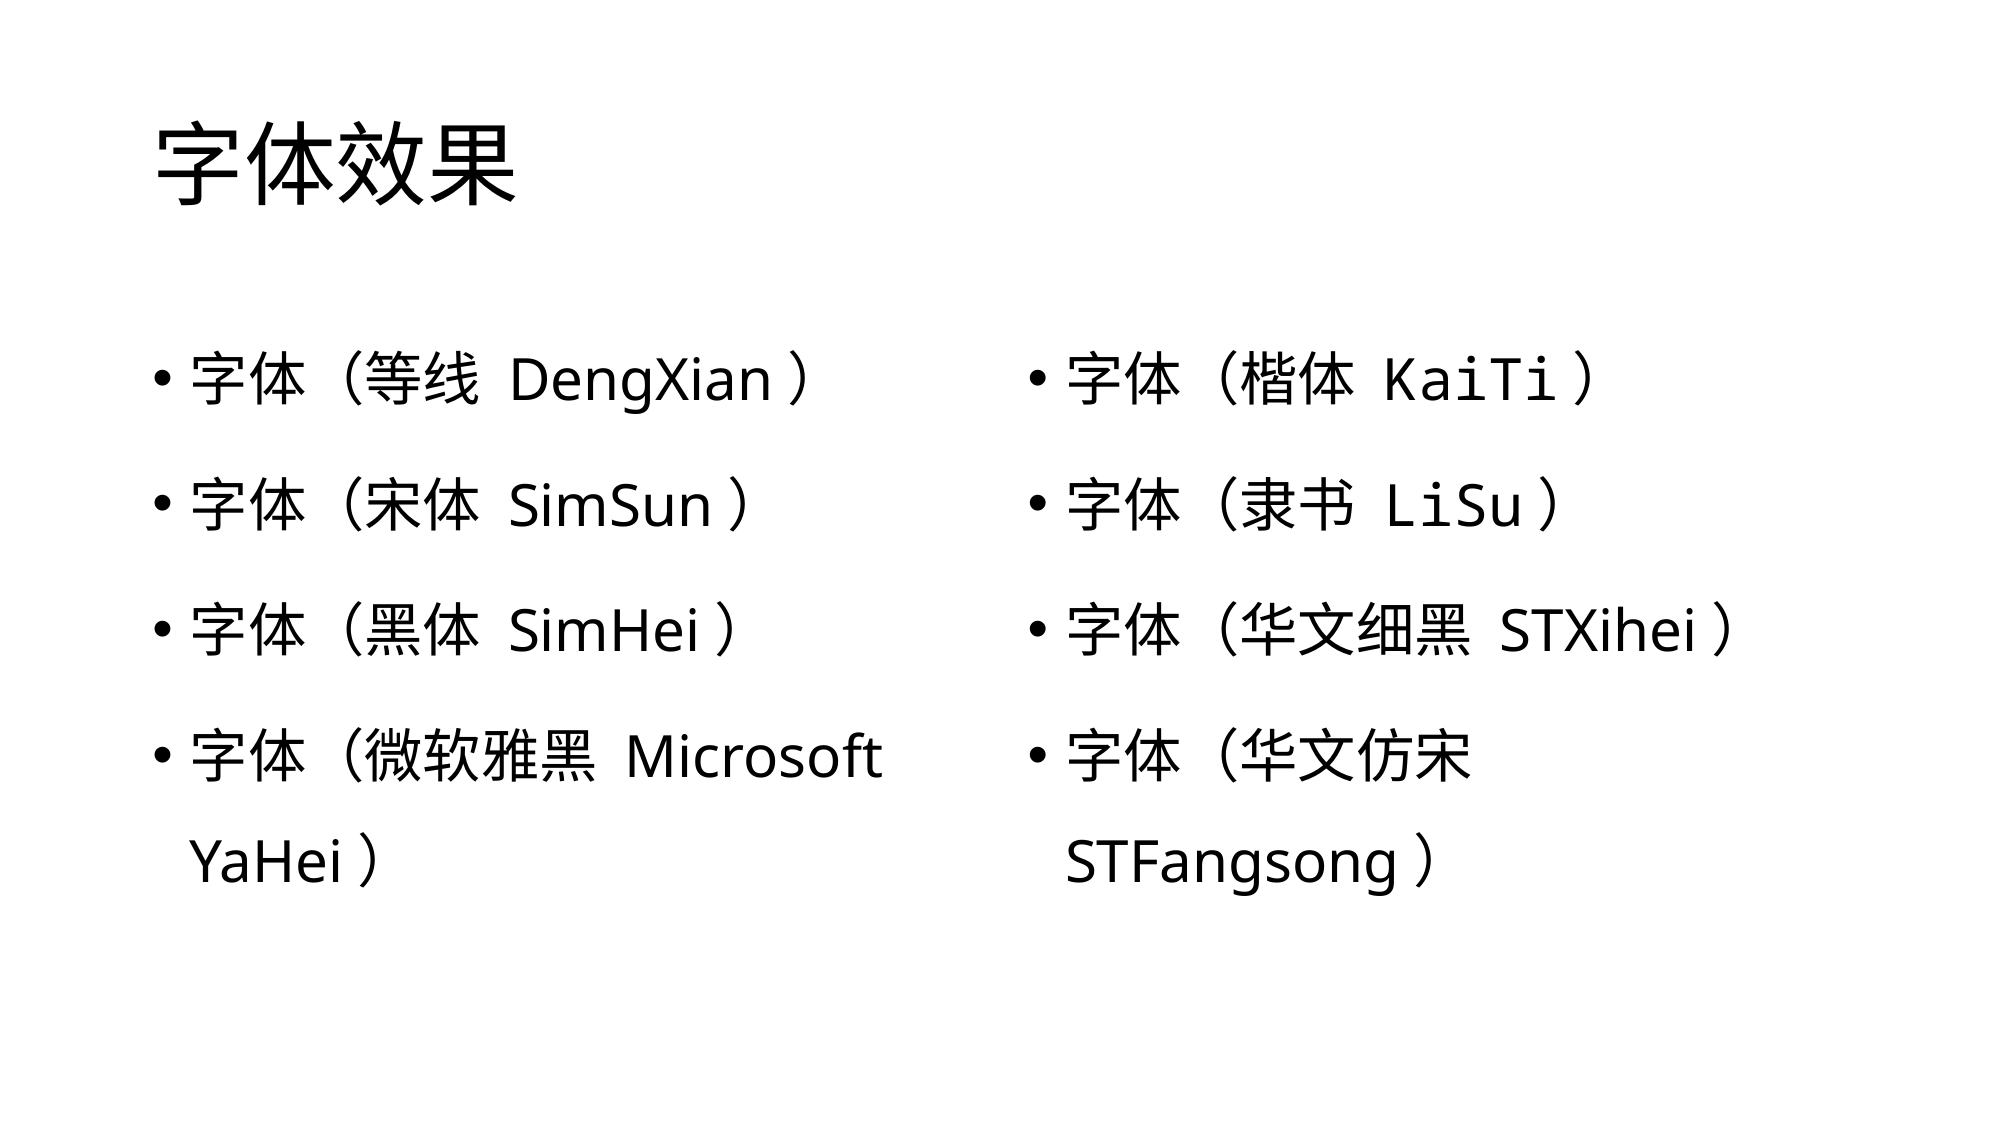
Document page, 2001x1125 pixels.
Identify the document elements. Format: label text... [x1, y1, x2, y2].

list 字体（楷体 KaiTi） 字体（隶书 LiSu） 字体（华文细黑 STXihei） 字体（华文仿宋 STFangsong） [1012, 299, 1863, 1014]
list 字体（等线 DengXian） 字体（宋体 SimSun） 字体（黑体 SimHei） 字体（微软雅黑 Microsoft YaHei） [137, 299, 988, 1014]
title 字体效果 [137, 59, 1863, 278]
